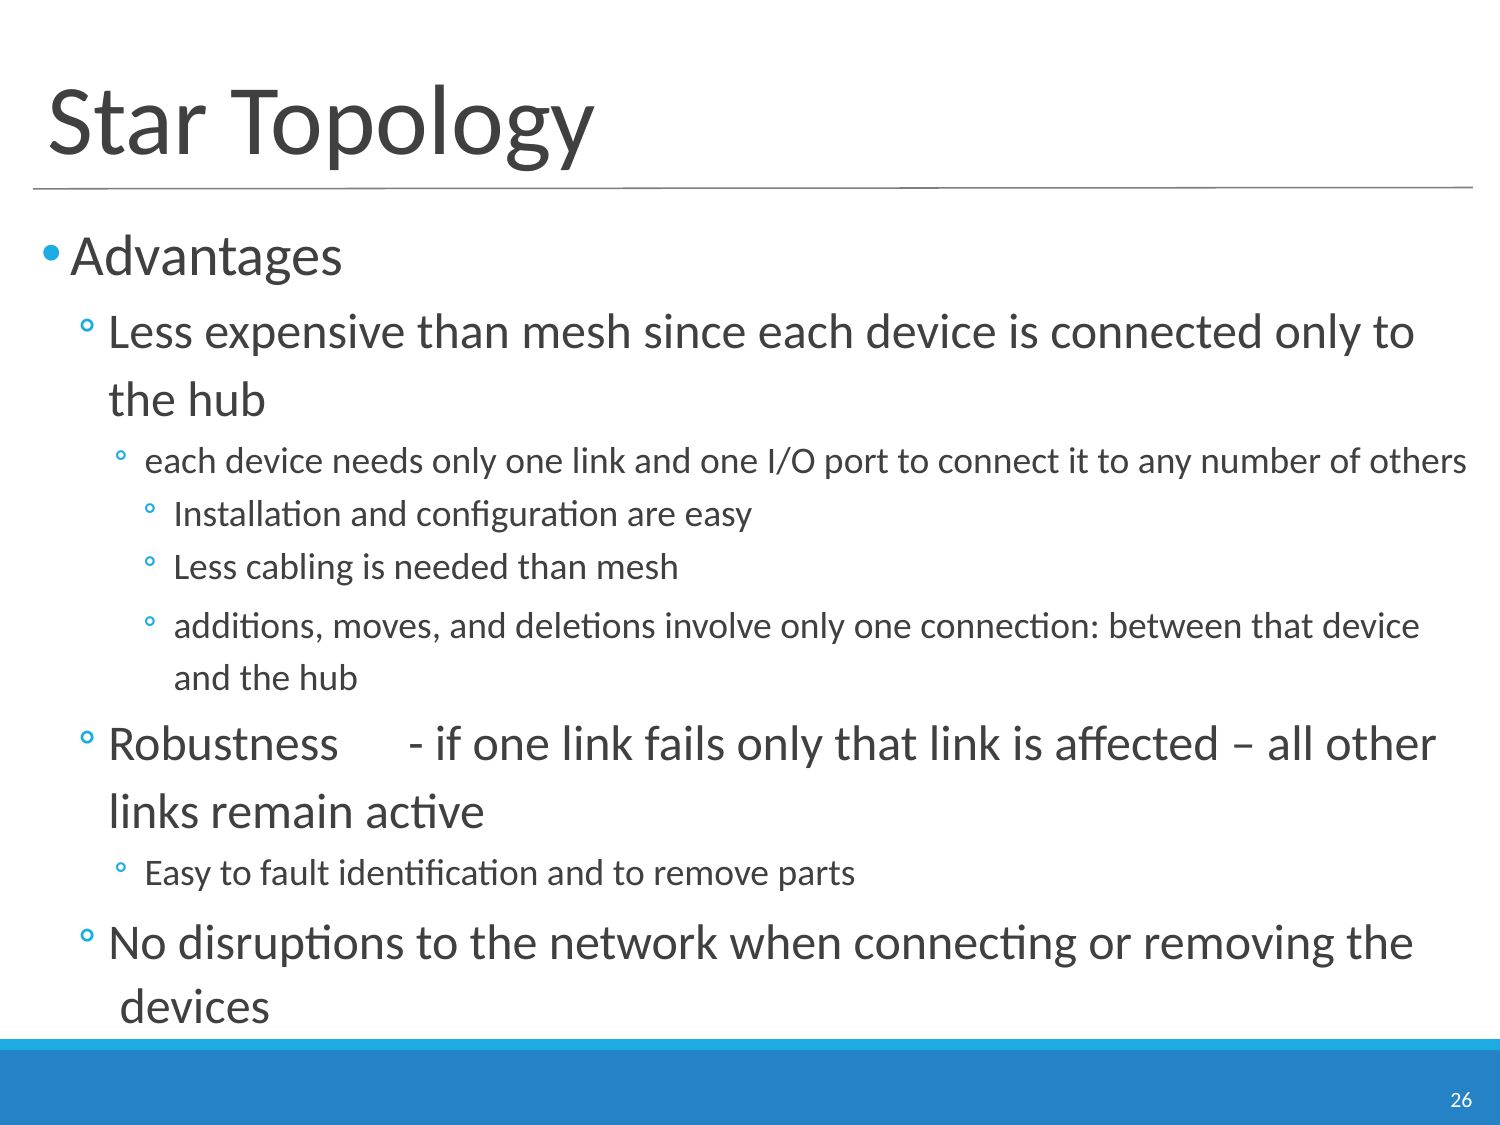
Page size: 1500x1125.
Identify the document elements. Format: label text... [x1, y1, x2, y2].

slide_number ‹#› [1444, 1083, 1479, 1125]
text_box Advantages Less expensive than mesh since each device is connected only to the hub each device needs only one link and one I/O port to connect it to any number of others Installation and configuration are easy Less cabling is needed than mesh additions, moves, and deletions involve only one connection: between that device and the hub Robustness - if one link fails only that link is affected – all other links remain active Easy to fault identification and to remove parts No disruptions to the network when connecting or removing the devices [39, 215, 1473, 1034]
title Star Topology [45, 52, 800, 215]
